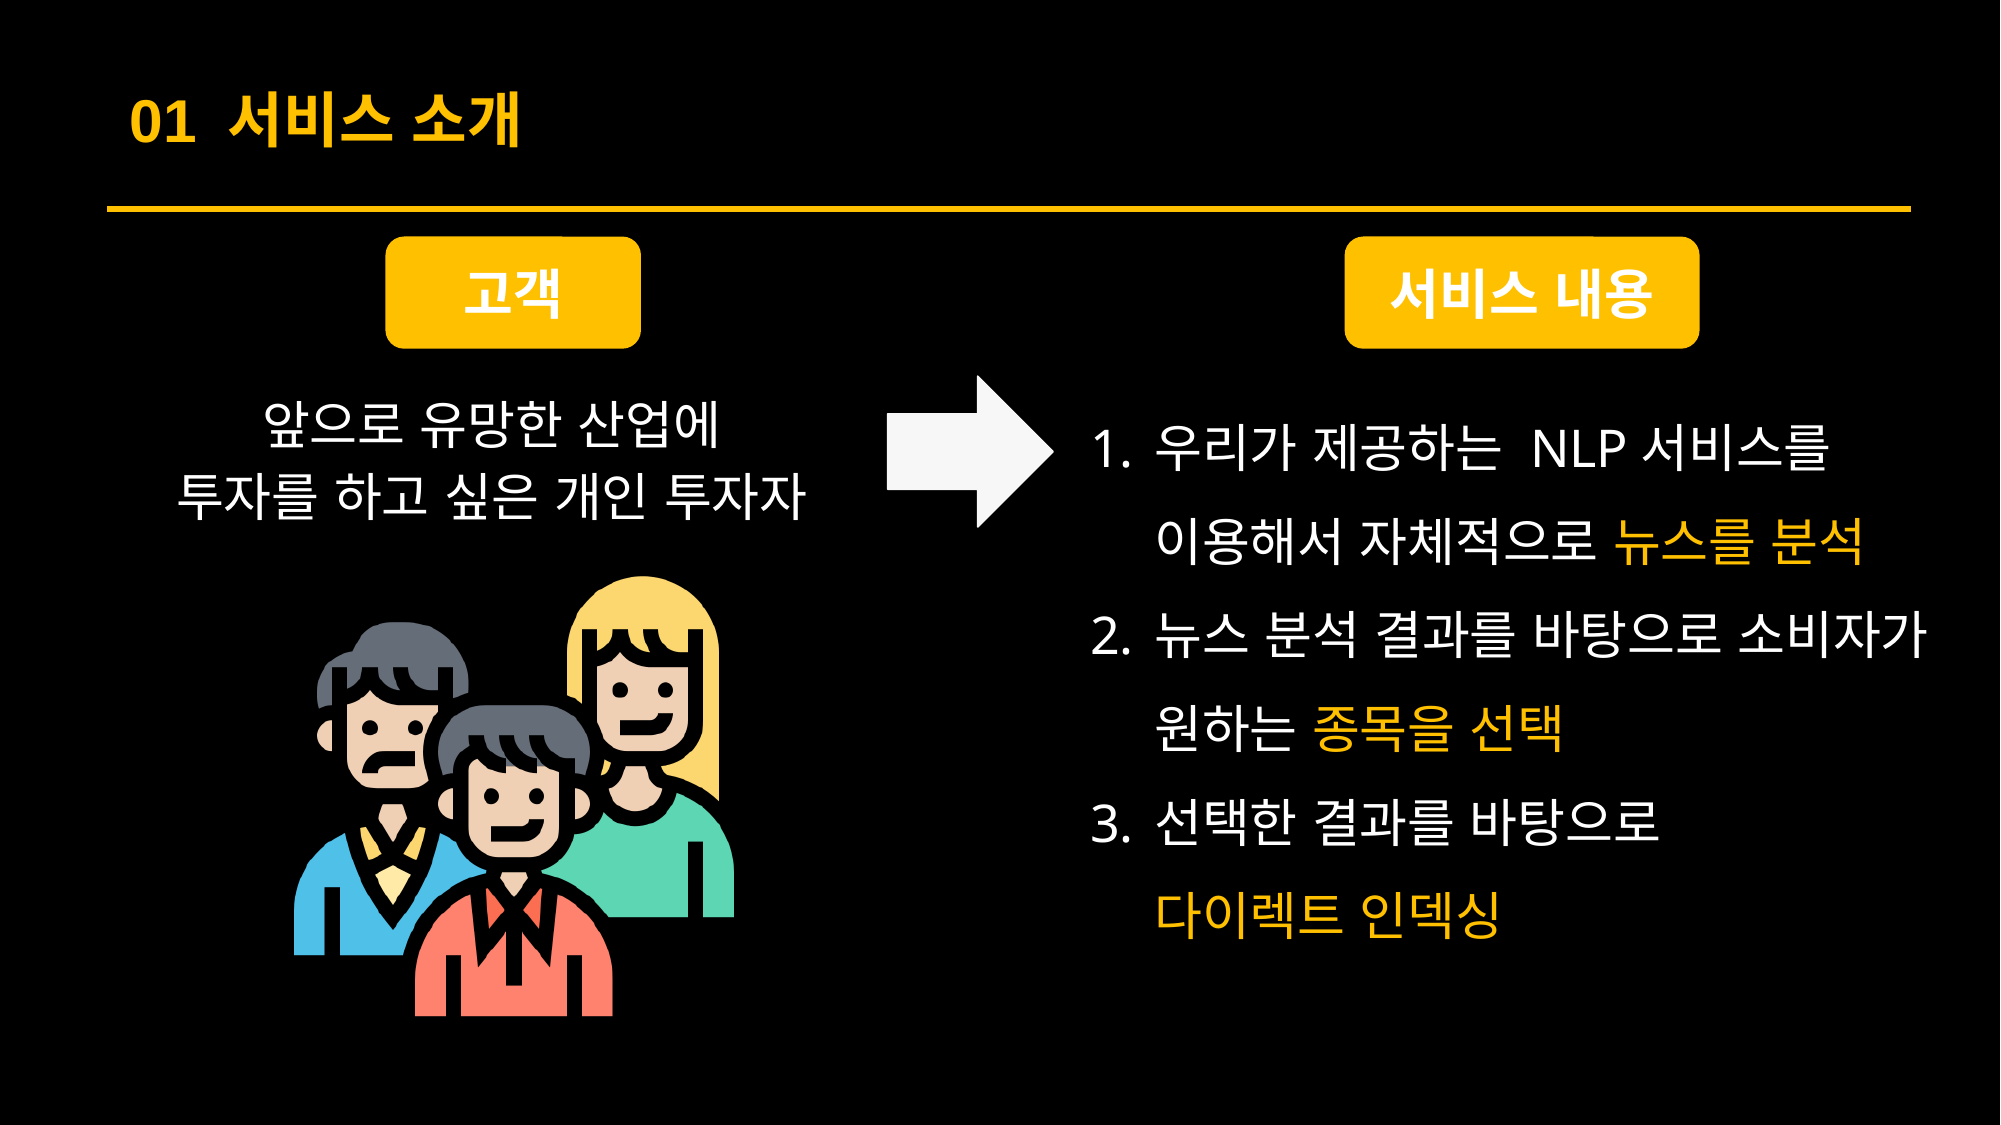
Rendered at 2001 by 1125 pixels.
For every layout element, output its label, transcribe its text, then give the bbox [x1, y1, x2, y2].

text_box [887, 376, 1054, 528]
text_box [80, 67, 1407, 157]
text_box 우리가 제공하는 NLP서비스를 이용해서 자체적으로 뉴스를 분석 뉴스 분석 결과를 바탕으로 소비자가 원하는 종목을 선택 선택한 결과를 바탕으로 다이렉트 인덱싱 [1064, 376, 1980, 972]
picture [270, 554, 756, 1039]
text_box 서비스 내용 [1344, 236, 1700, 349]
text_box 앞으로 유망한 산업에 투자를 하고 싶은 개인 투자자 [106, 376, 877, 535]
text_box 고객 [385, 236, 641, 349]
